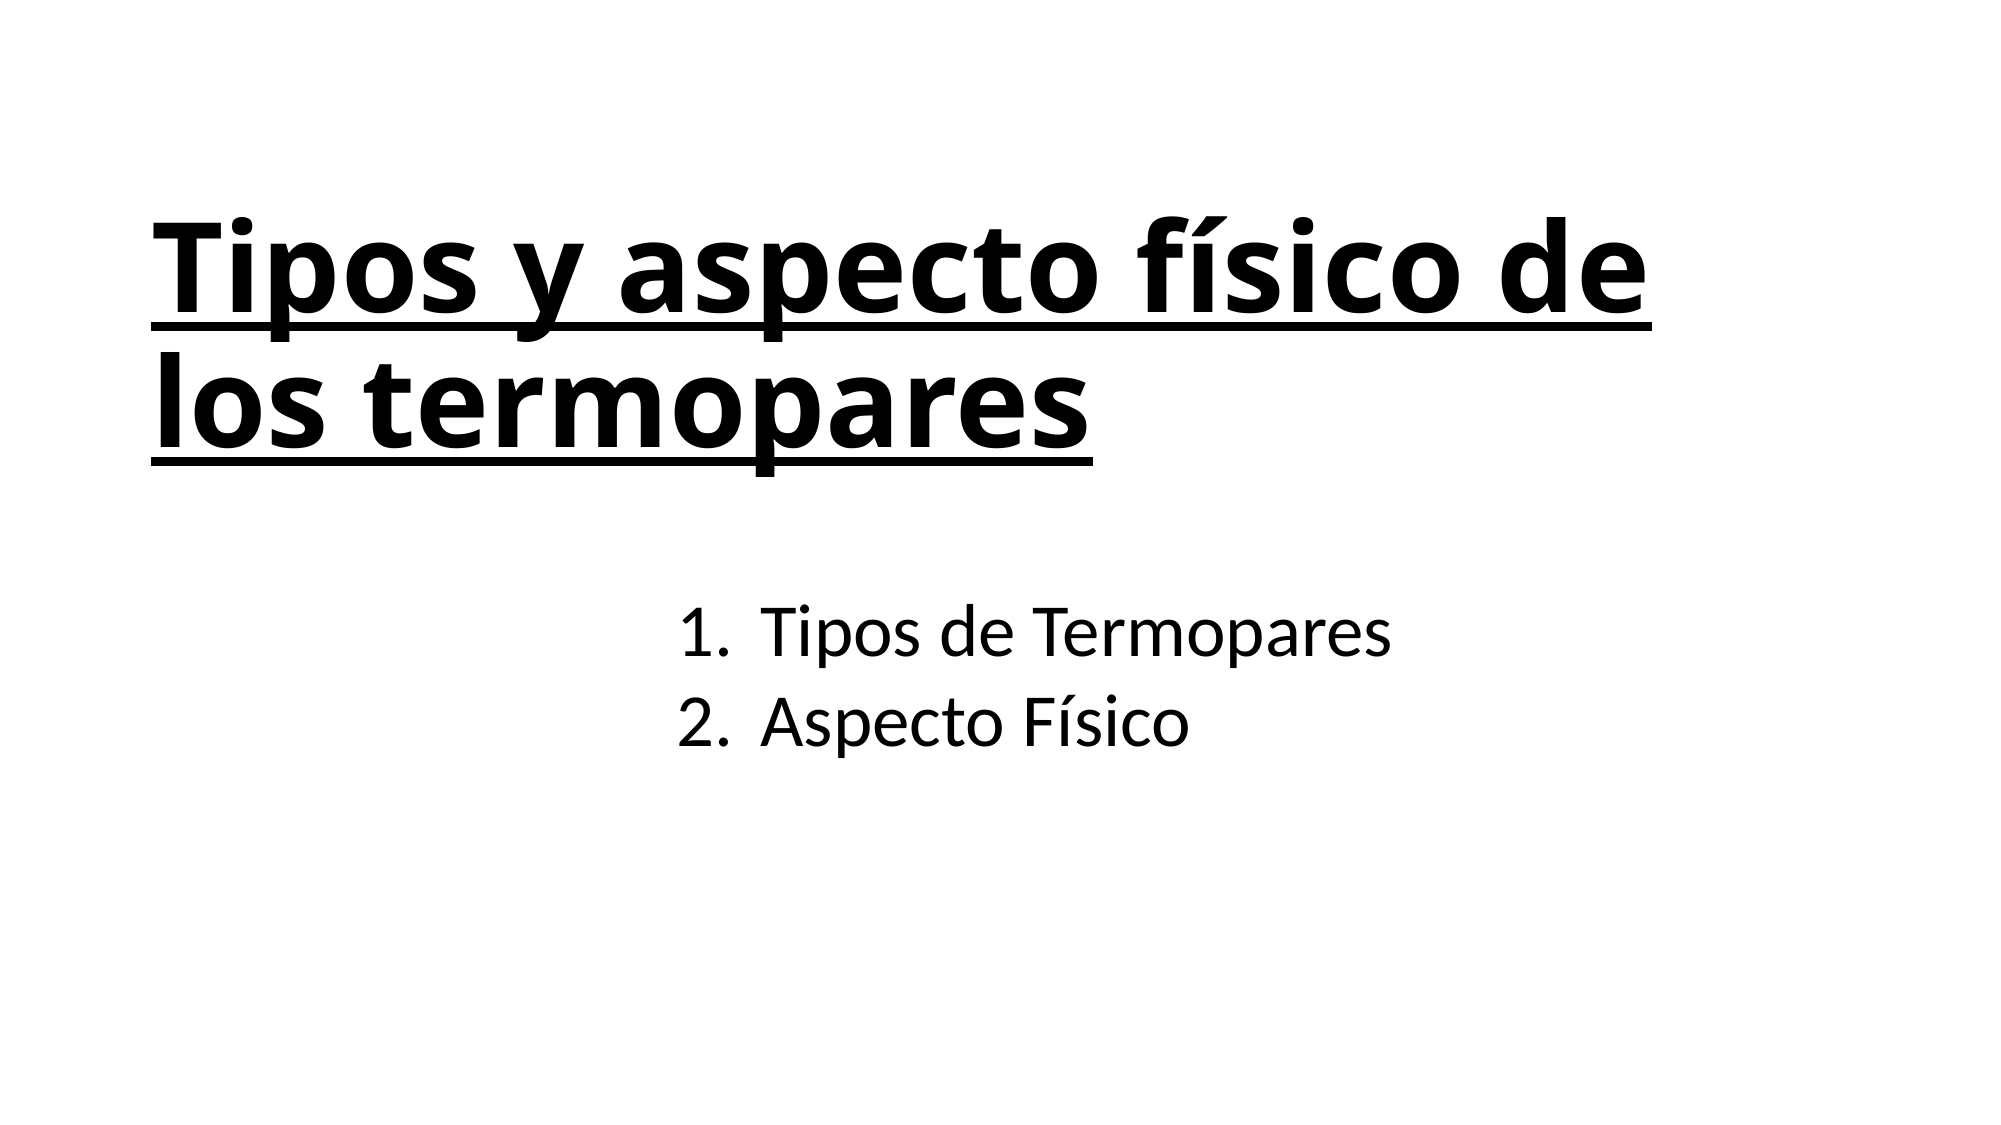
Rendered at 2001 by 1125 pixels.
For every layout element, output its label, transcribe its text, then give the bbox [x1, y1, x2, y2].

title Tipos y aspecto físico de los termopares [136, 121, 1862, 482]
text_box Tipos de Termopares Aspecto Físico [661, 574, 1843, 769]
